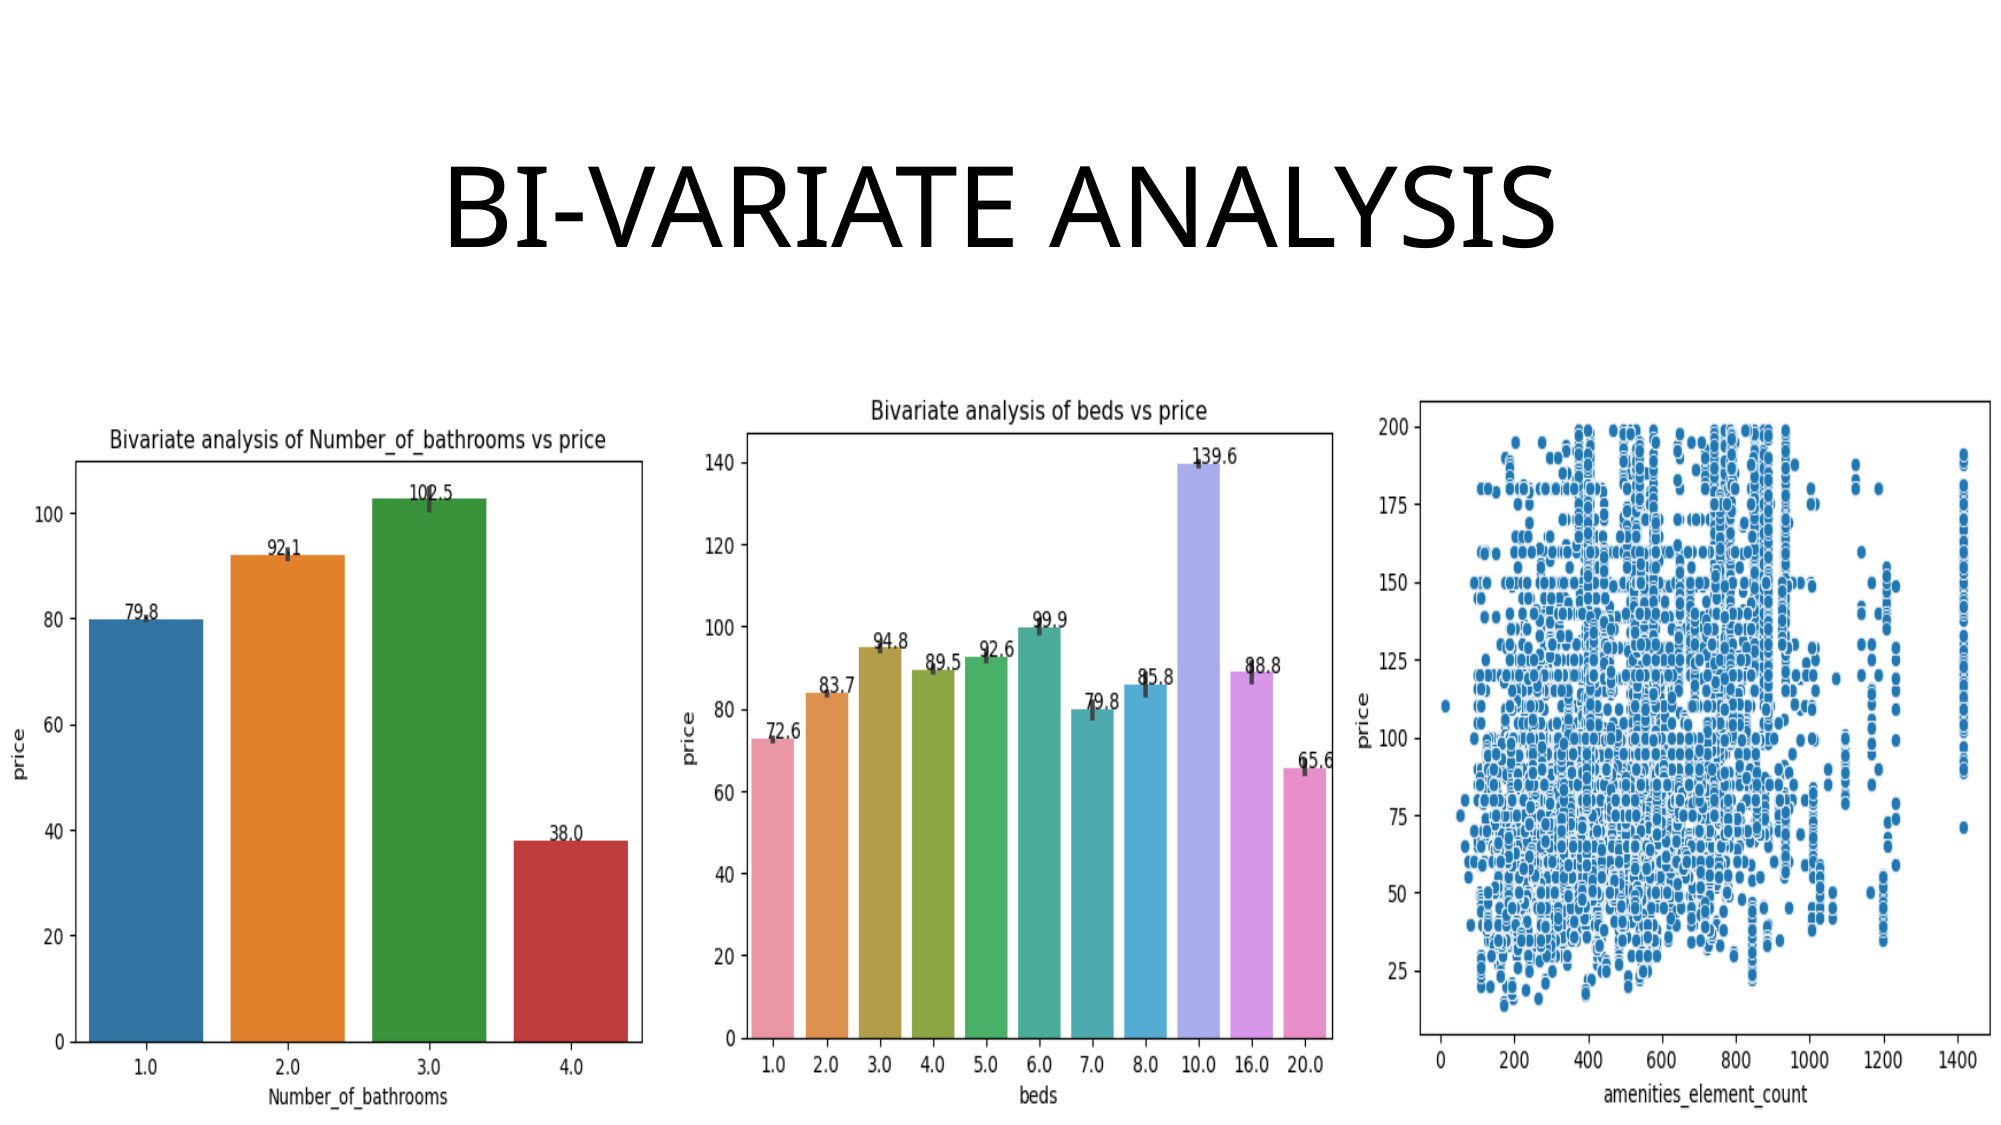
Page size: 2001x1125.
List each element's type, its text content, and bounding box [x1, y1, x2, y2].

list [3, 417, 651, 1124]
title Bi-variate Analysis [175, 79, 1826, 344]
picture [669, 384, 2000, 1125]
